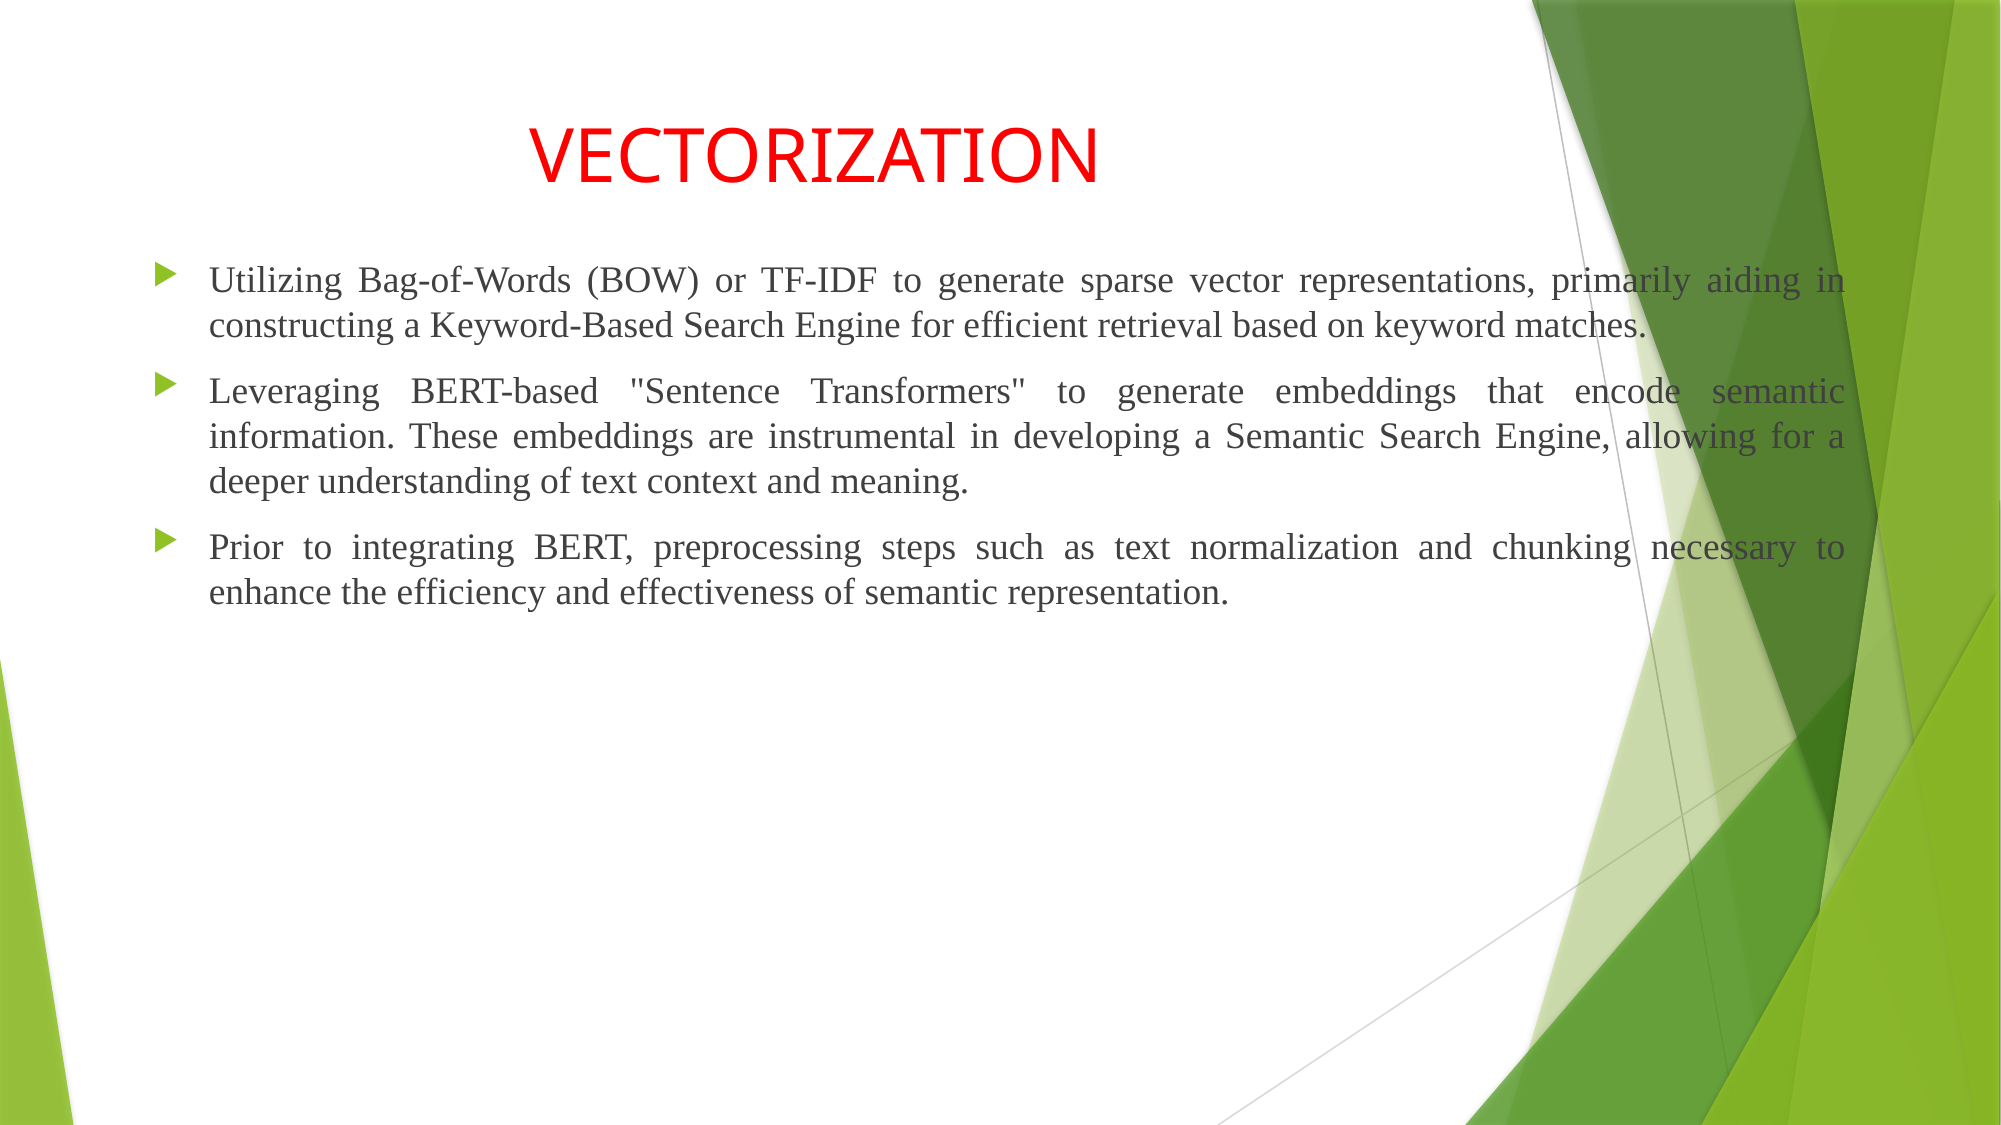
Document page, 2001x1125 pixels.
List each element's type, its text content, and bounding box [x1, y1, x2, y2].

list Utilizing Bag-of-Words (BOW) or TF-IDF to generate sparse vector representations, primarily aiding in constructing a Keyword-Based Search Engine for efficient retrieval based on keyword matches. Leveraging BERT-based "Sentence Transformers" to generate embeddings that encode semantic information. These embeddings are instrumental in developing a Semantic Search Engine, allowing for a deeper understanding of text context and meaning. Prior to integrating BERT, preprocessing steps such as text normalization and chunking necessary to enhance the efficiency and effectiveness of semantic representation. [137, 247, 1863, 962]
title VECTORIZATION [111, 99, 1522, 317]
